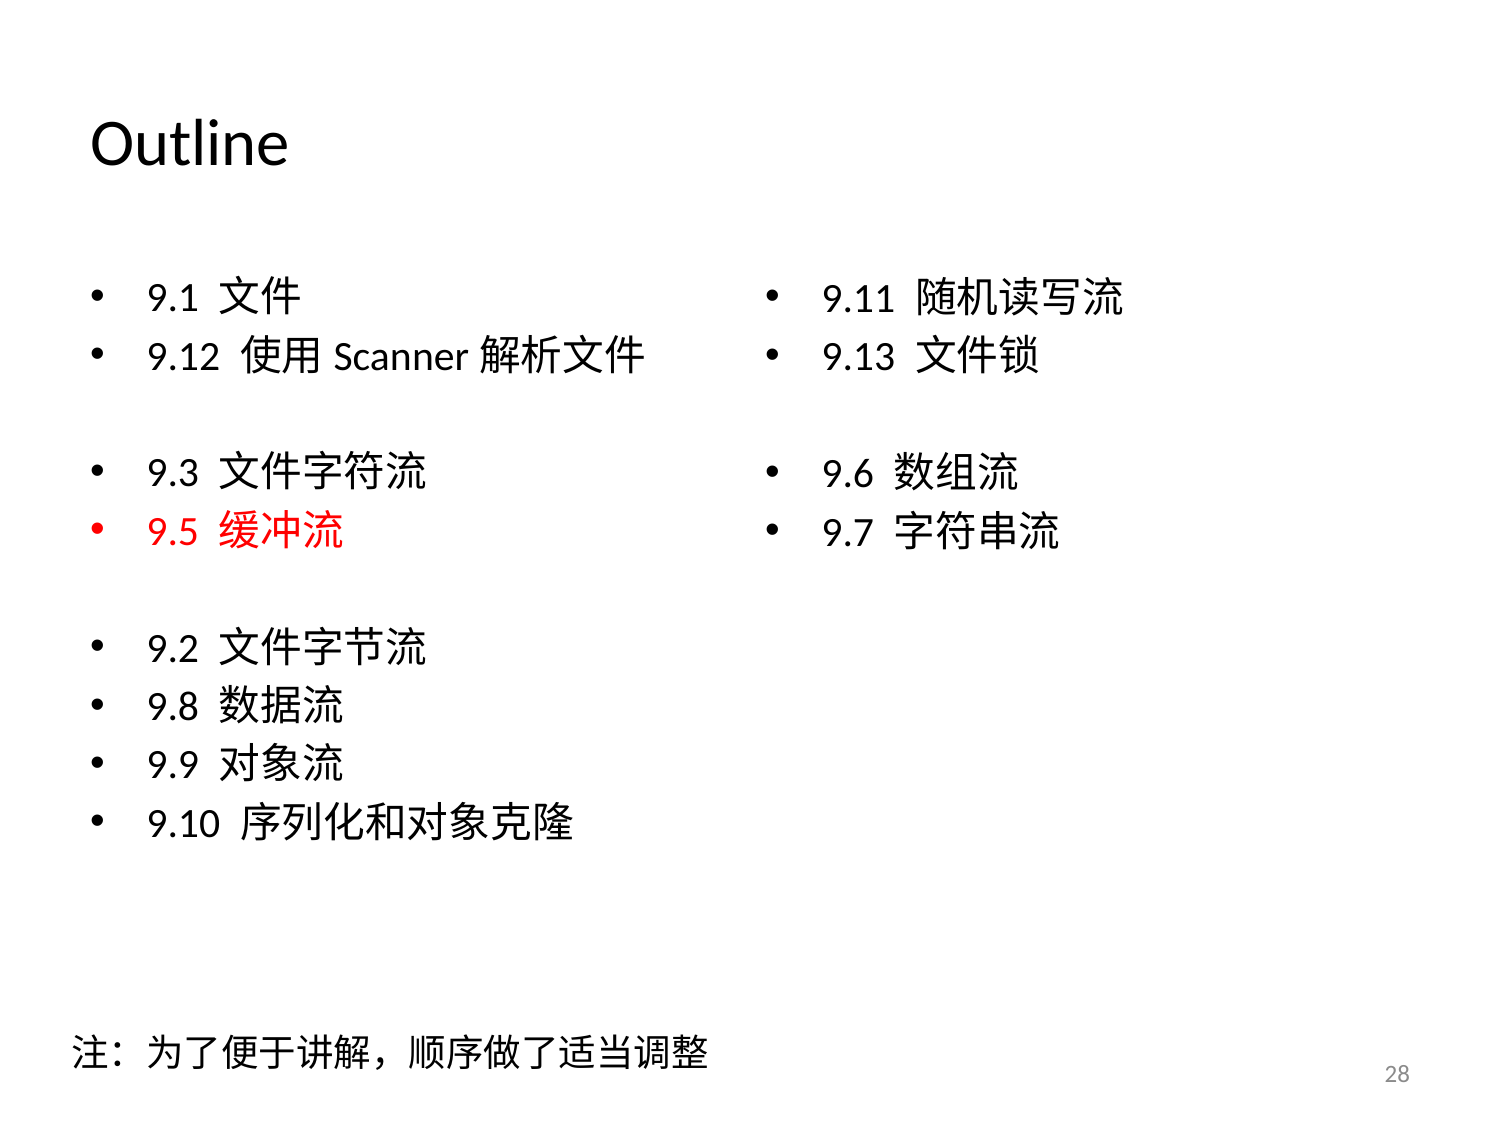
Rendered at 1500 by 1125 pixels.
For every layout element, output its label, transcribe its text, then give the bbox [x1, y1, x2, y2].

list 9.1 文件 9.12 使用Scanner解析文件 9.3 文件字符流 9.5 缓冲流 9.2 文件字节流 9.8 数据流 9.9 对象流 9.10 序列化和对象克隆 [75, 262, 703, 1005]
text_box 注：为了便于讲解，顺序做了适当调整 [56, 1021, 724, 1082]
slide_number 28 [1074, 1042, 1425, 1103]
title Outline [75, 45, 1425, 233]
text_box 9.11 随机读写流 9.13 文件锁 9.6 数组流 9.7 字符串流 [749, 263, 1378, 1006]
